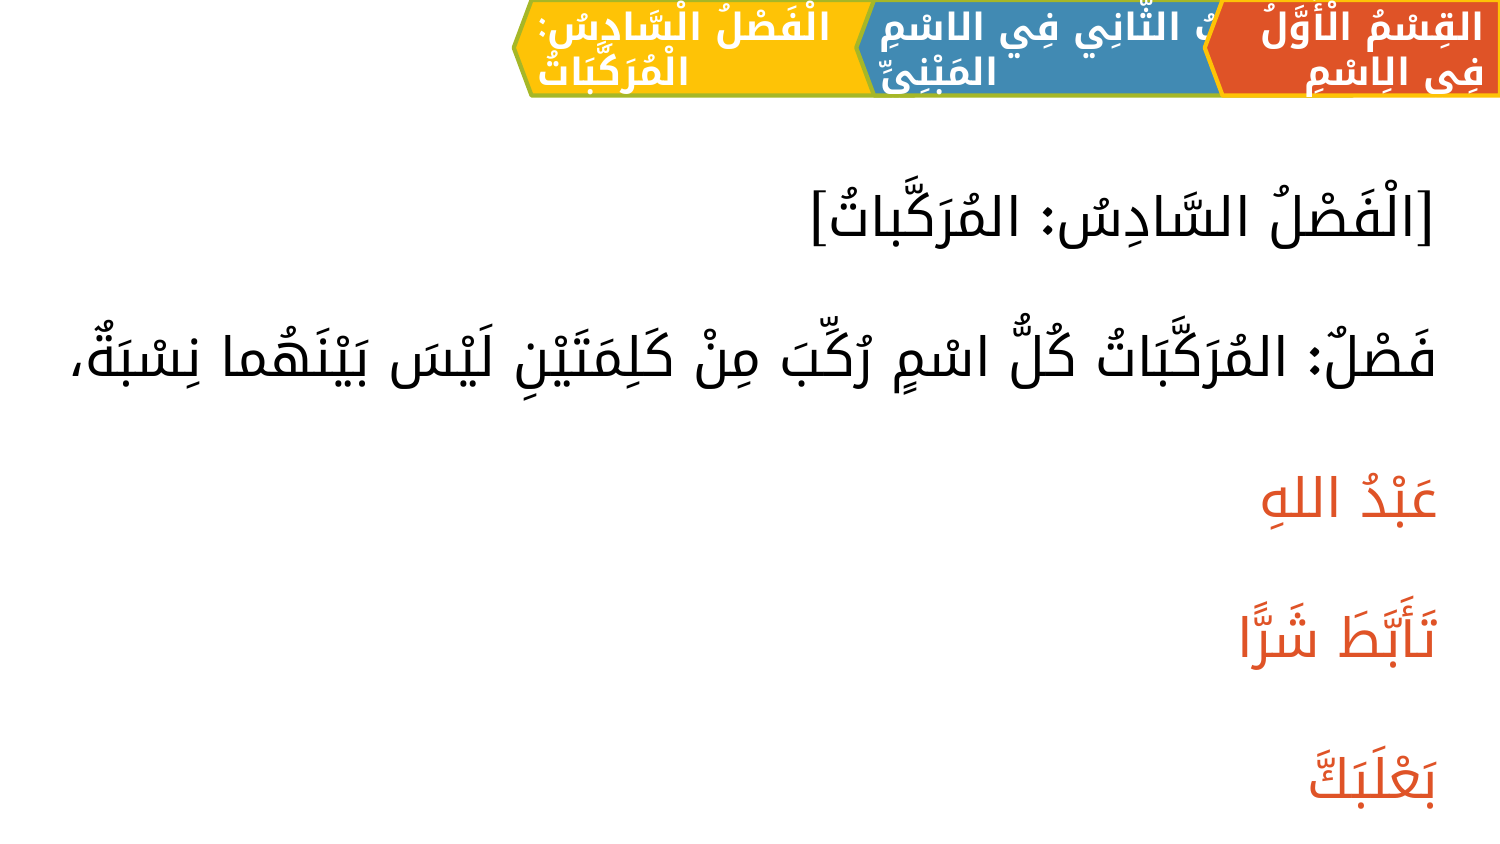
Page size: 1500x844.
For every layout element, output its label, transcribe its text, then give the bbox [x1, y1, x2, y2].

text_box الْفَصْلُ الْسَّادِسُ: الْمُرَكَّبَاتُ [511, 0, 873, 98]
list [الْفَصْلُ السَّادِسُ: المُرَكَّباتُ] فَصْلٌ: المُرَكَّبَاتُ كُلُّ اسْمٍ رُكِّبَ مِنْ كَلِمَتَيْنِ لَيْسَ بَيْنَهُما نِسْبَةٌ، عَبْدُ اللهِ تَأَبَّطَ شَرًّا بَعْلَبَكَّ [29, 102, 1471, 824]
text_box القِسْمُ الْأَوَّلُ فِي الِاسْمِ [1202, 0, 1500, 98]
text_box اَلبَابُ الثَّانِي فِي الاسْمِ المَبْنِيِّ [854, 0, 1221, 98]
